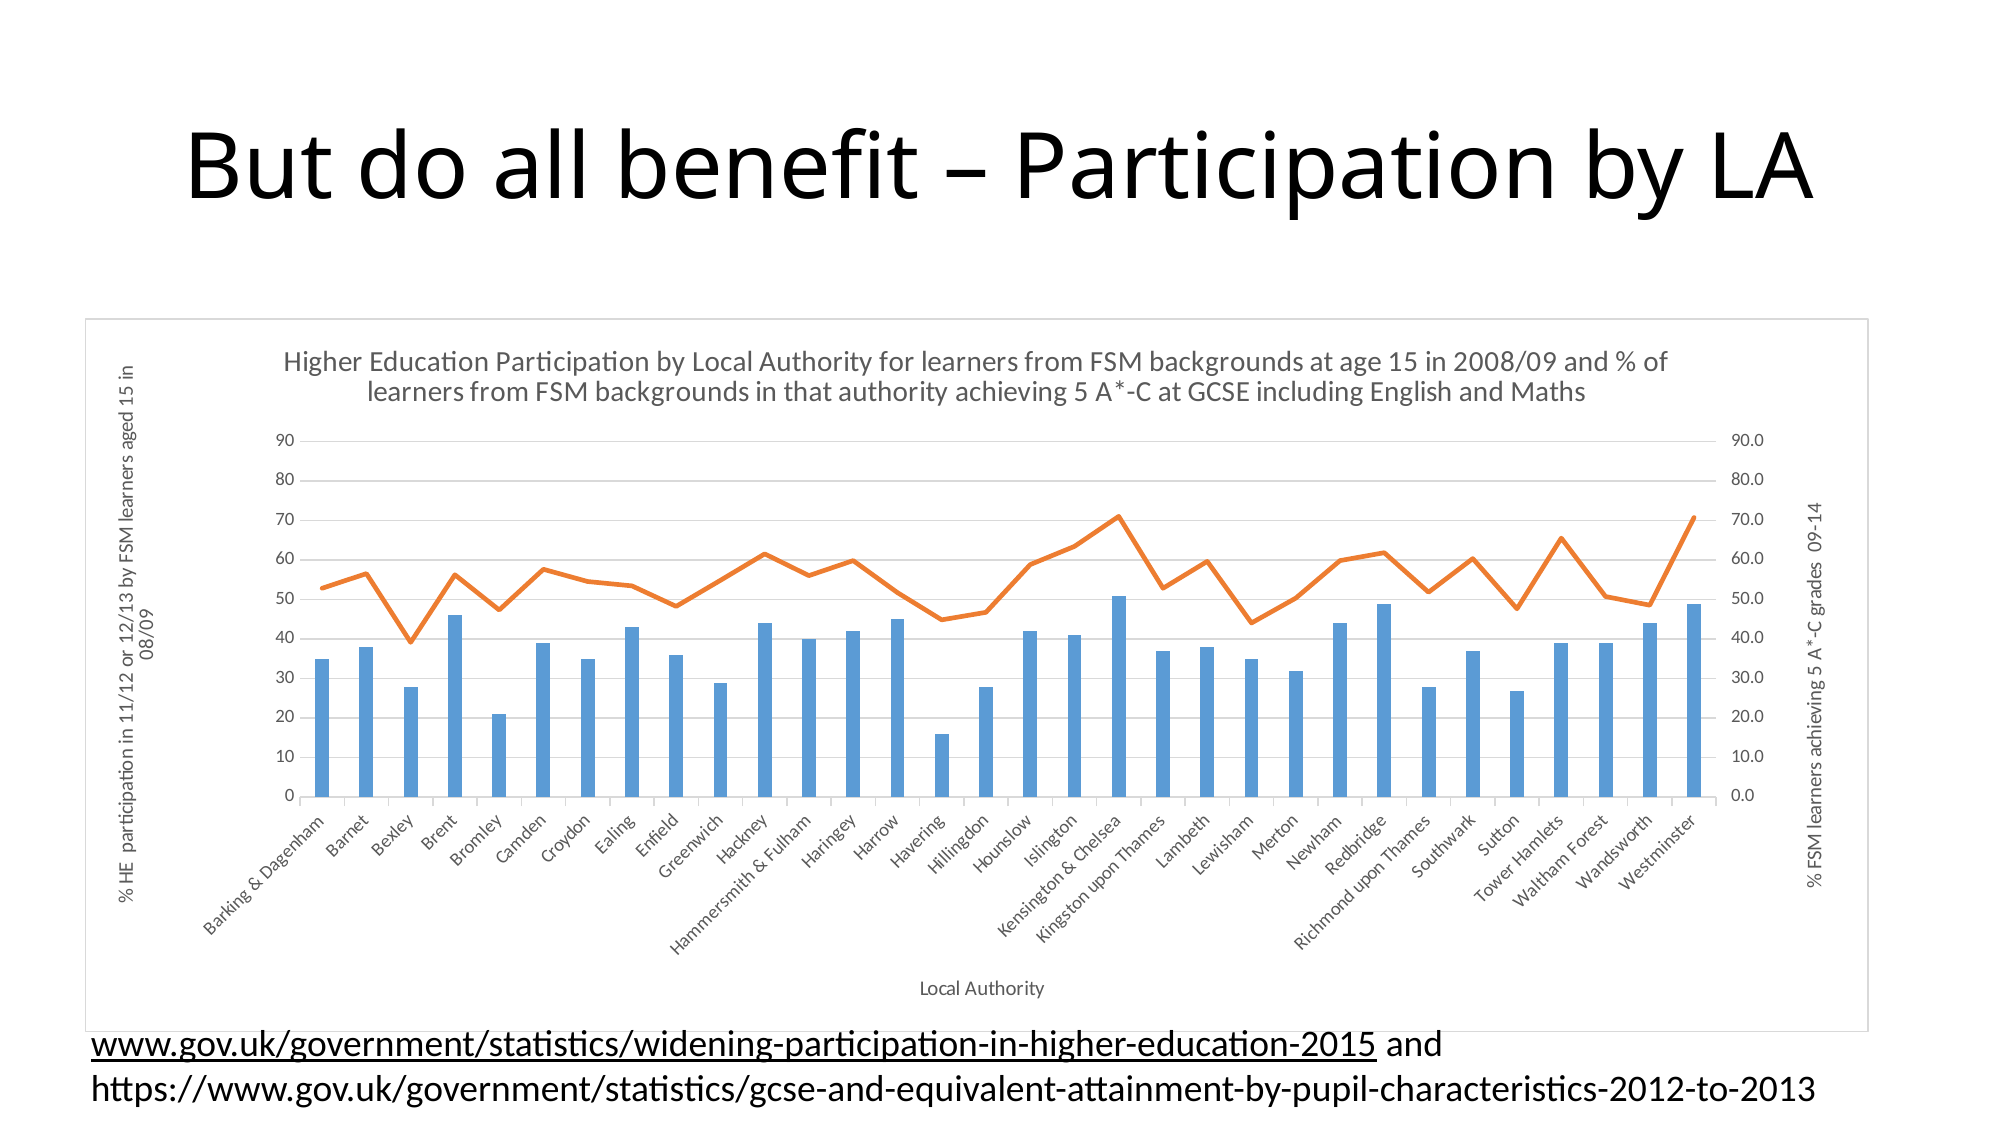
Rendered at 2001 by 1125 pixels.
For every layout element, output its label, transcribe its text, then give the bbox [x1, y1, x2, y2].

title But do all benefit – Participation by LA [137, 59, 1863, 278]
chart [84, 318, 1869, 1033]
text_box www.gov.uk/government/statistics/widening-participation-in-higher-education-2015 and https://www.gov.uk/government/statistics/gcse-and-equivalent-attainment-by-pupil-characteristics-2012-to-2013 [76, 1011, 1940, 1117]
